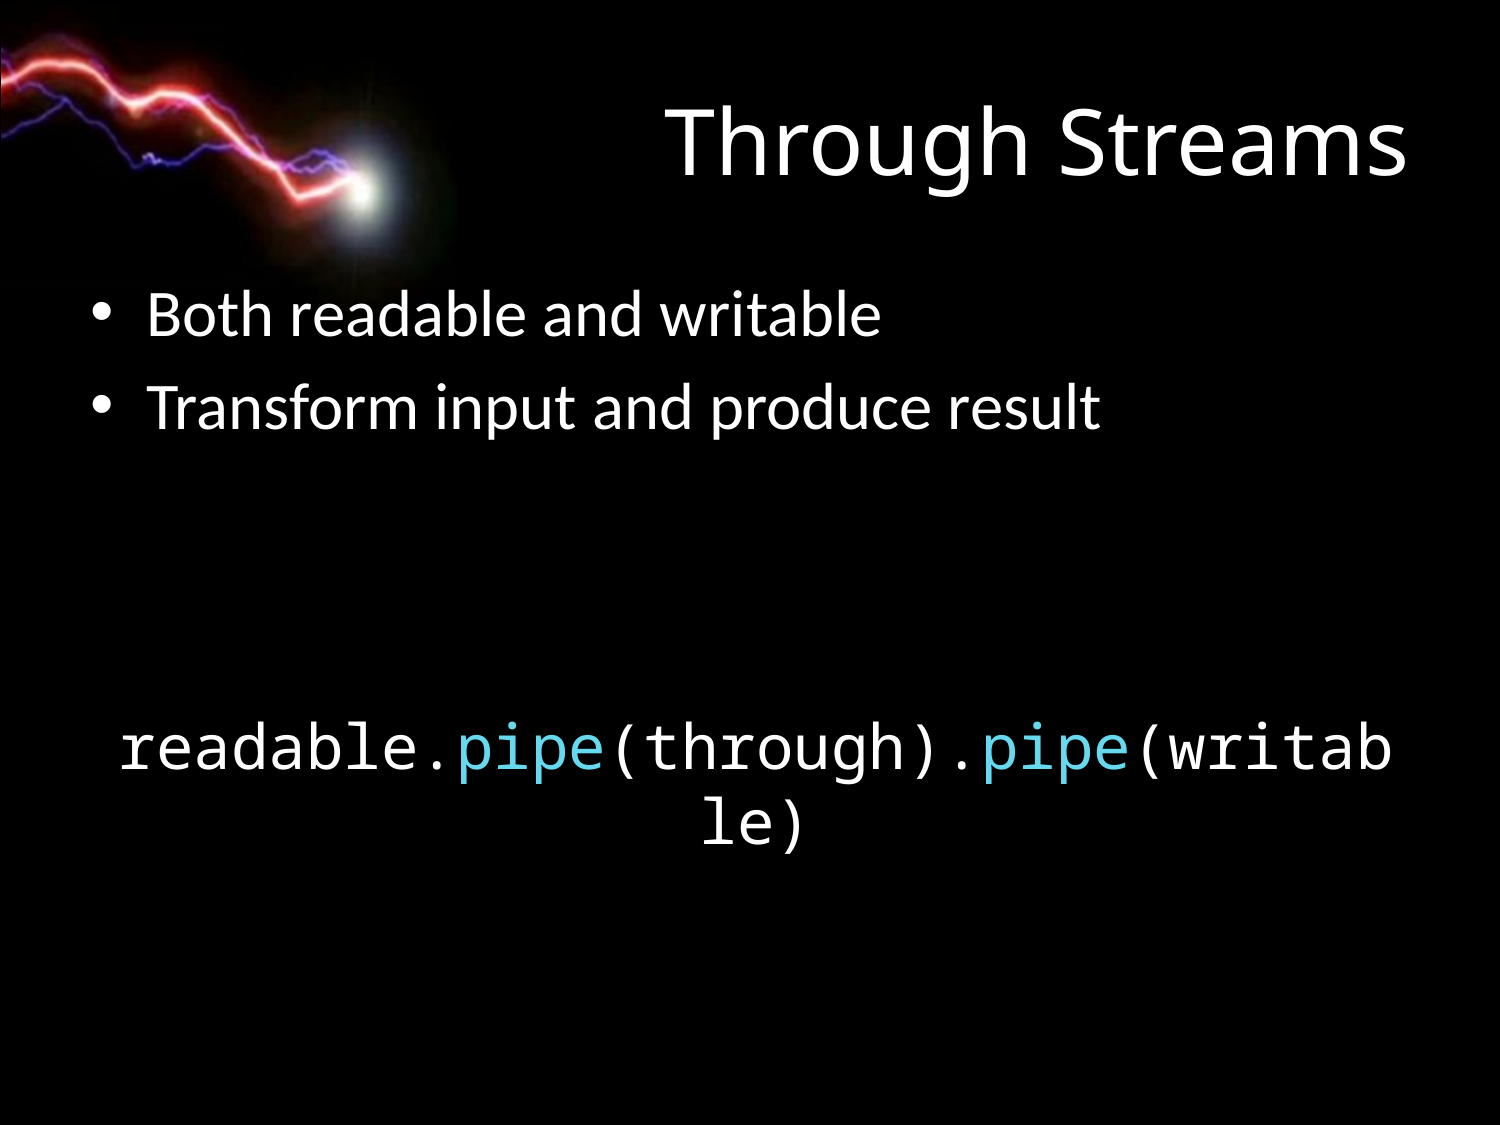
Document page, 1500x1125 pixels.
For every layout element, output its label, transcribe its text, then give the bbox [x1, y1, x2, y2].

title Through Streams [462, 45, 1425, 233]
picture [1, 0, 459, 371]
text_box readable.pipe(through).pipe(writable) [87, 699, 1425, 865]
list Both readable and writable Transform input and produce result [75, 262, 1425, 1005]
